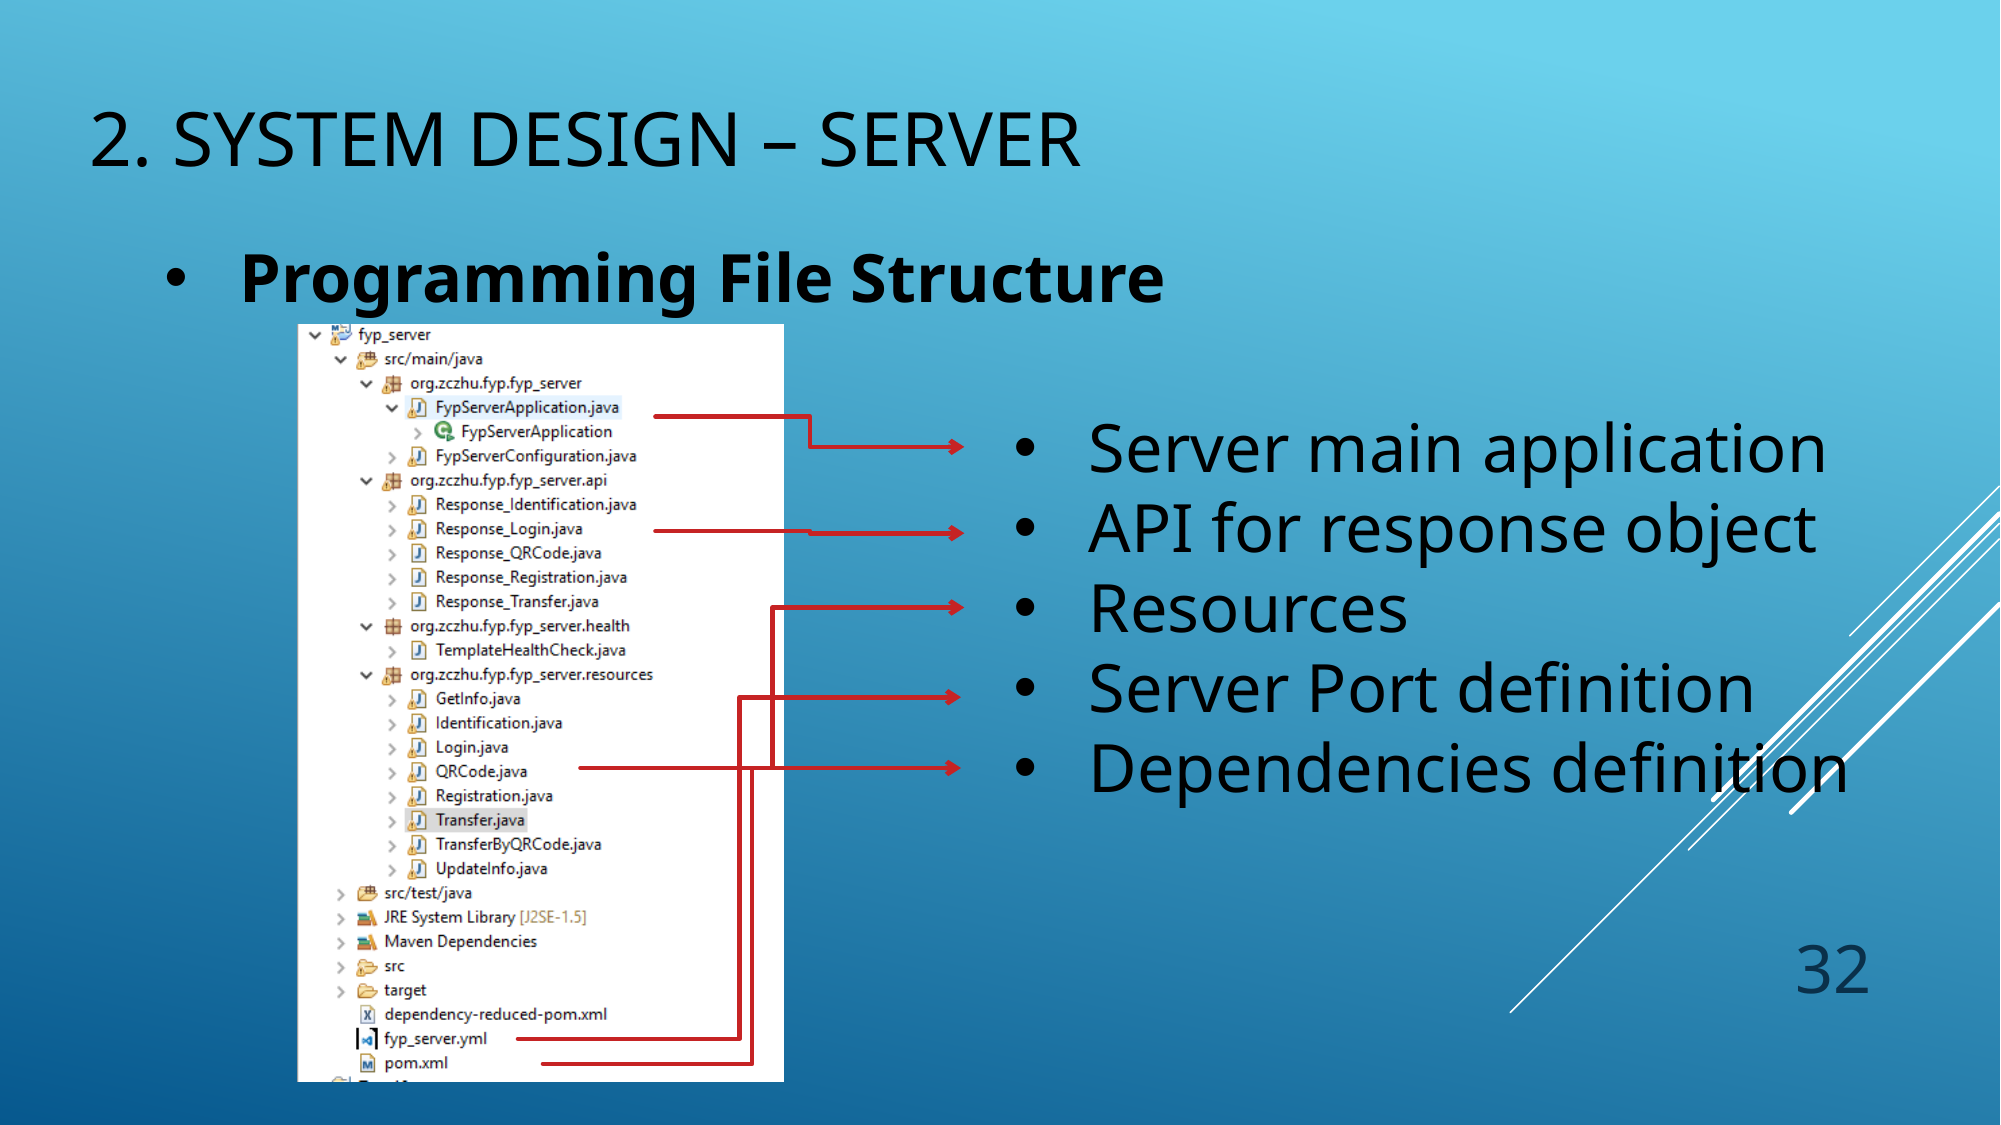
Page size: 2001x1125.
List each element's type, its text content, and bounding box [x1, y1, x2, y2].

text_box Programming File Structure [74, 228, 1957, 324]
picture [297, 324, 784, 1082]
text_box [580, 607, 965, 769]
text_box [542, 767, 962, 1065]
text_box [517, 696, 962, 1040]
text_box Server main application API for response object Resources Server Port definition Dependencies definition [923, 398, 1984, 814]
slide_number 32 [1700, 915, 1888, 1025]
title 2. System design – Server [74, 22, 1700, 228]
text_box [655, 530, 965, 534]
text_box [655, 416, 965, 448]
